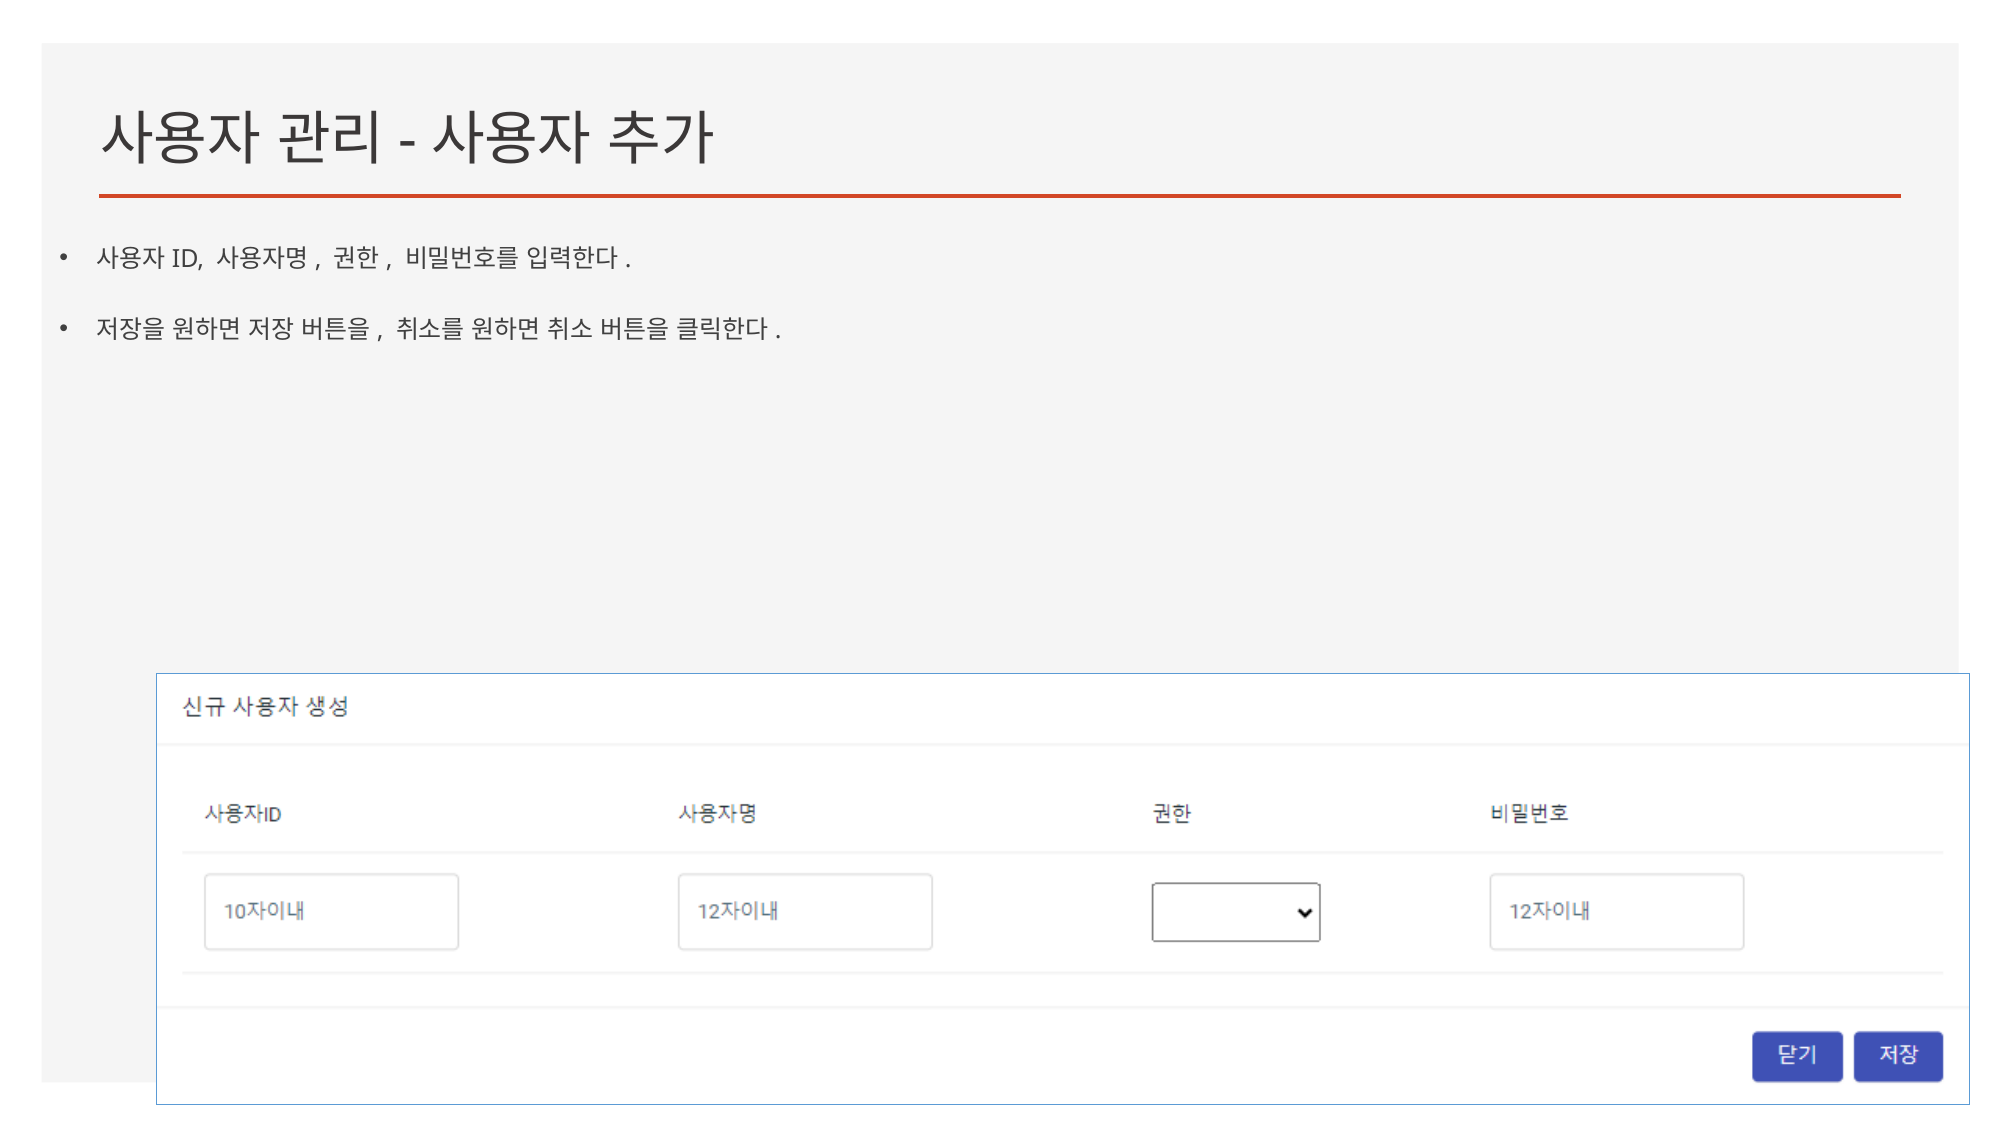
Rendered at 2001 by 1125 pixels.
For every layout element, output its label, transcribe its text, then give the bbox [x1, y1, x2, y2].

picture [156, 673, 1970, 1105]
text_box 사용자ID, 사용자명, 권한, 비밀번호를 입력한다. 저장을 원하면 저장 버튼을, 취소를 원하면 취소 버튼을 클릭한다. [44, 227, 1398, 674]
title 사용자 관리-사용자 추가 [85, 73, 1499, 179]
